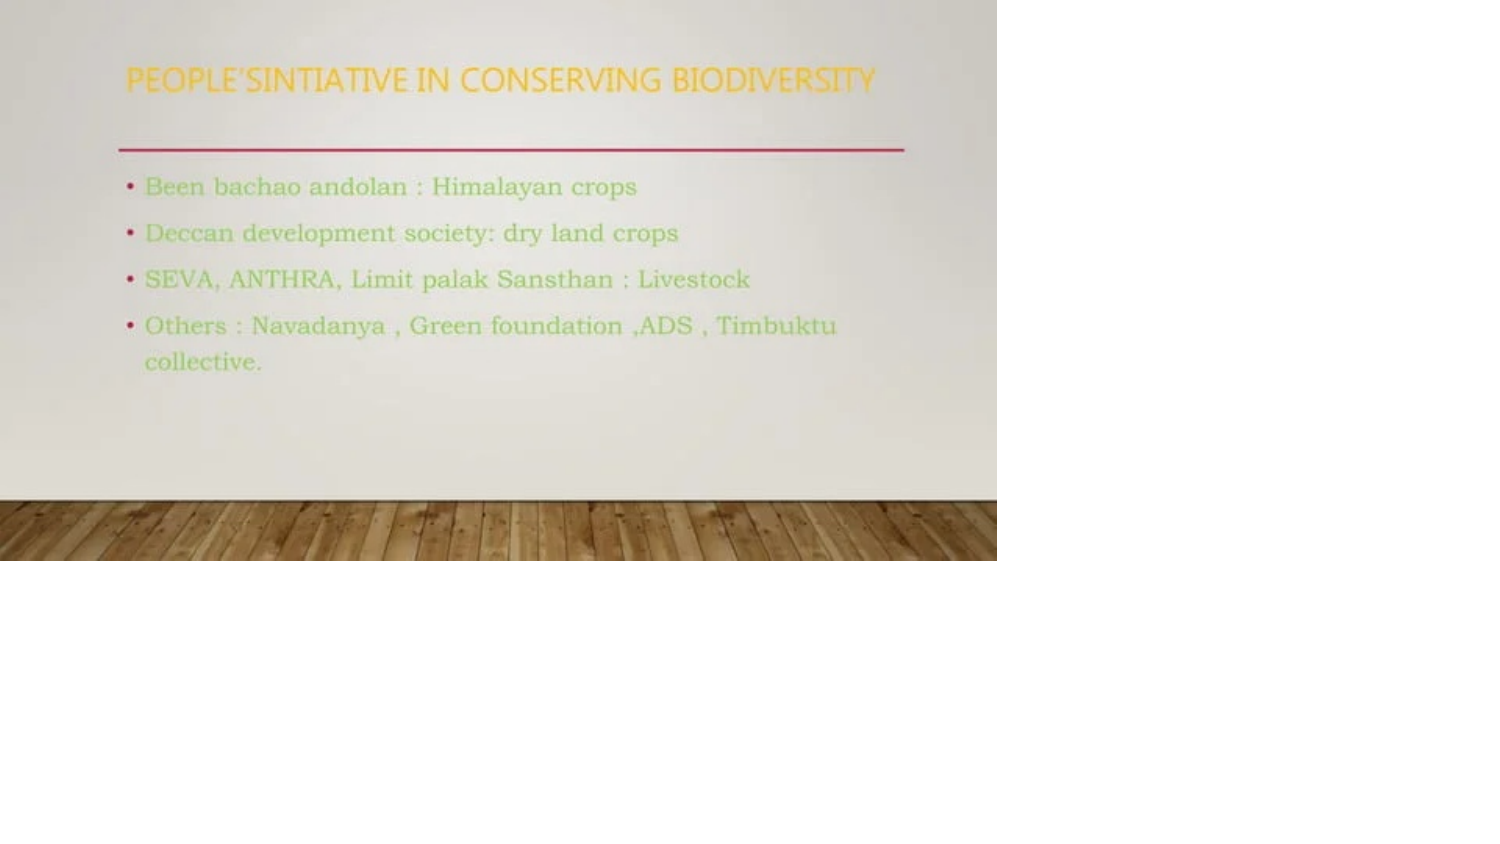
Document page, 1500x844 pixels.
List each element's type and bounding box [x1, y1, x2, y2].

picture [0, 0, 997, 562]
